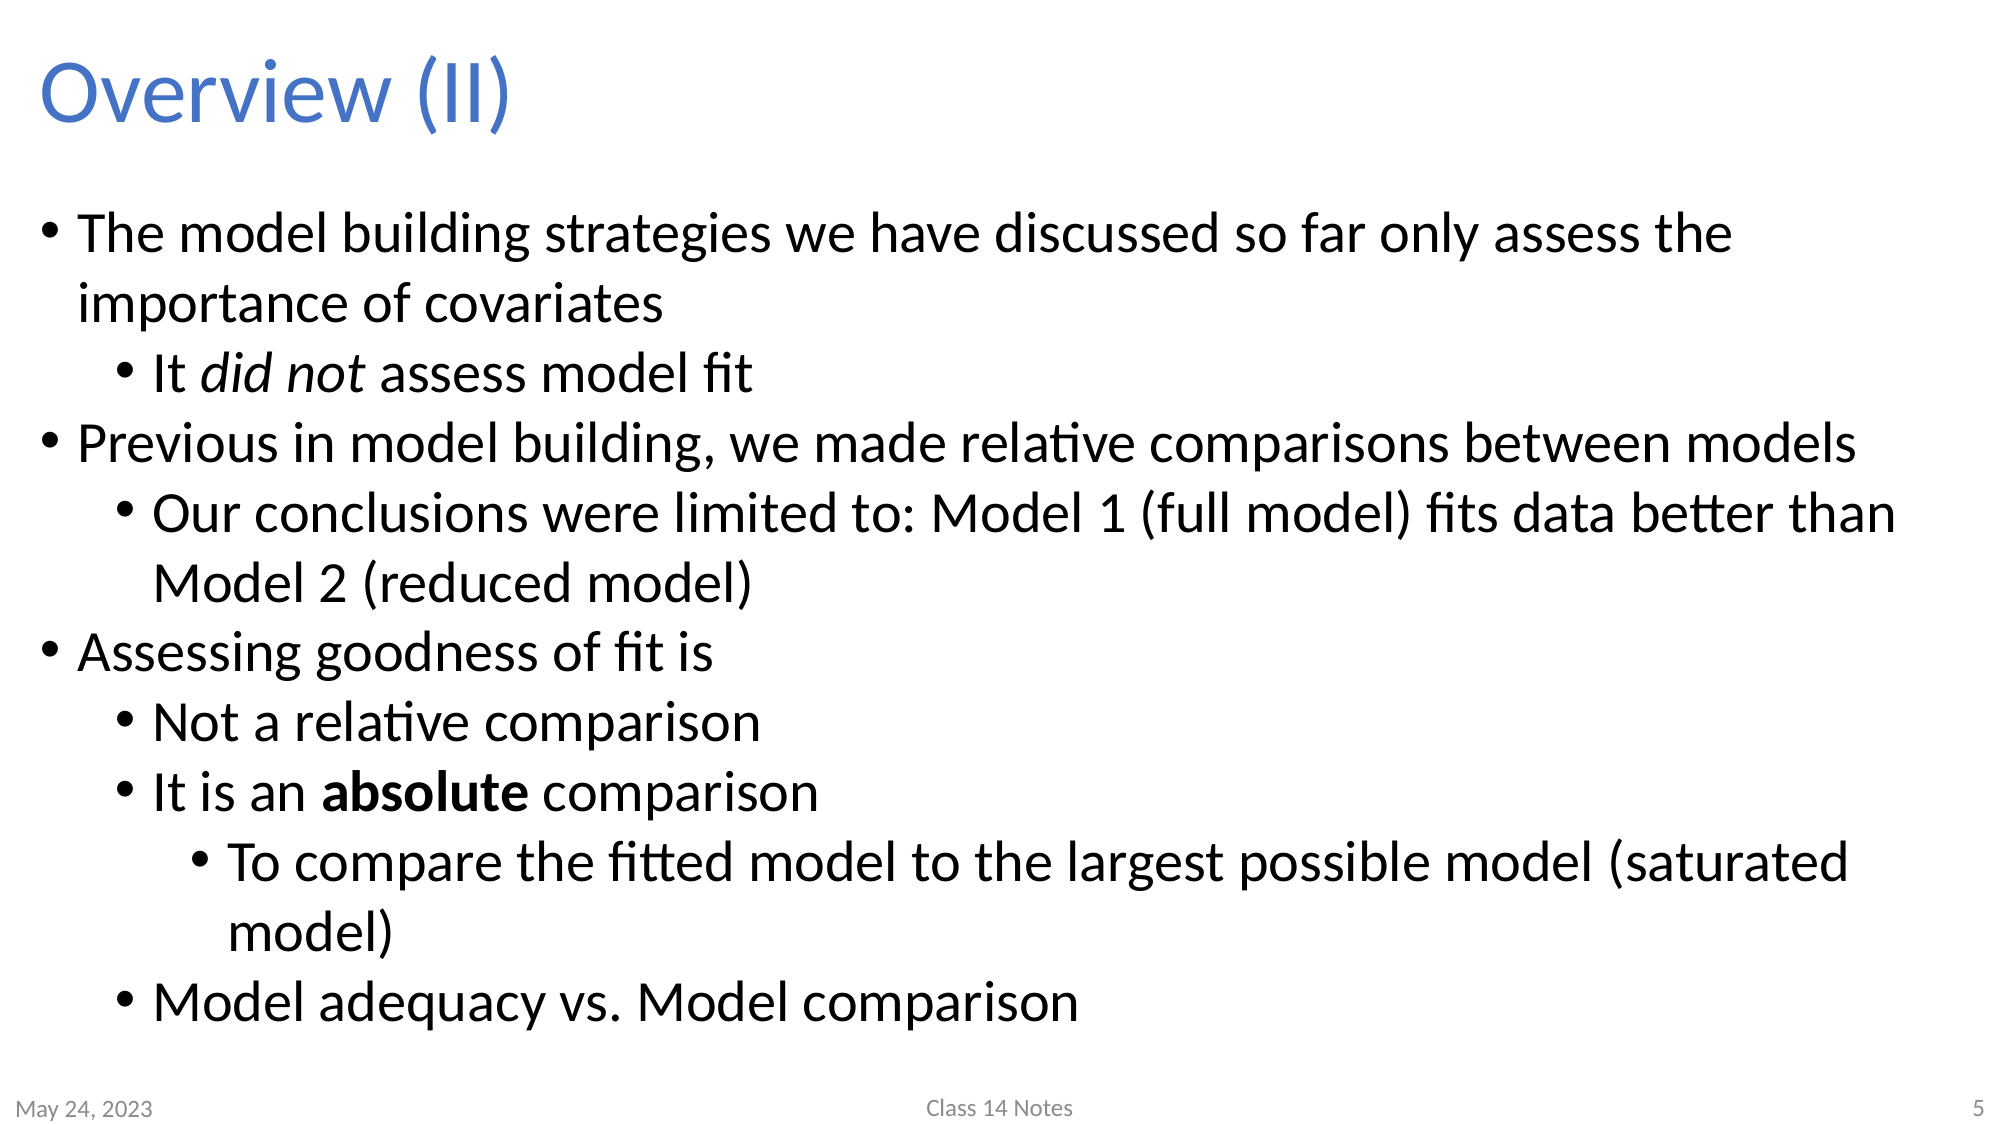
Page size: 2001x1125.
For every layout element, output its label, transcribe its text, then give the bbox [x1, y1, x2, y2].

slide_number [0, 1089, 450, 1125]
slide_number 5 [1550, 1087, 2000, 1125]
list The model building strategies we have discussed so far only assess the importance of covariates It did not assess model fit Previous in model building, we made relative comparisons between models Our conclusions were limited to: Model 1 (full model) fits data better than Model 2 (reduced model) Assessing goodness of fit is Not a relative comparison It is an absolute comparison To compare the fitted model to the largest possible model (saturated model) Model adequacy vs. Model comparison [24, 187, 1932, 1075]
title Overview (II) [24, 24, 1975, 163]
footer Class 14 Notes [662, 1087, 1338, 1125]
